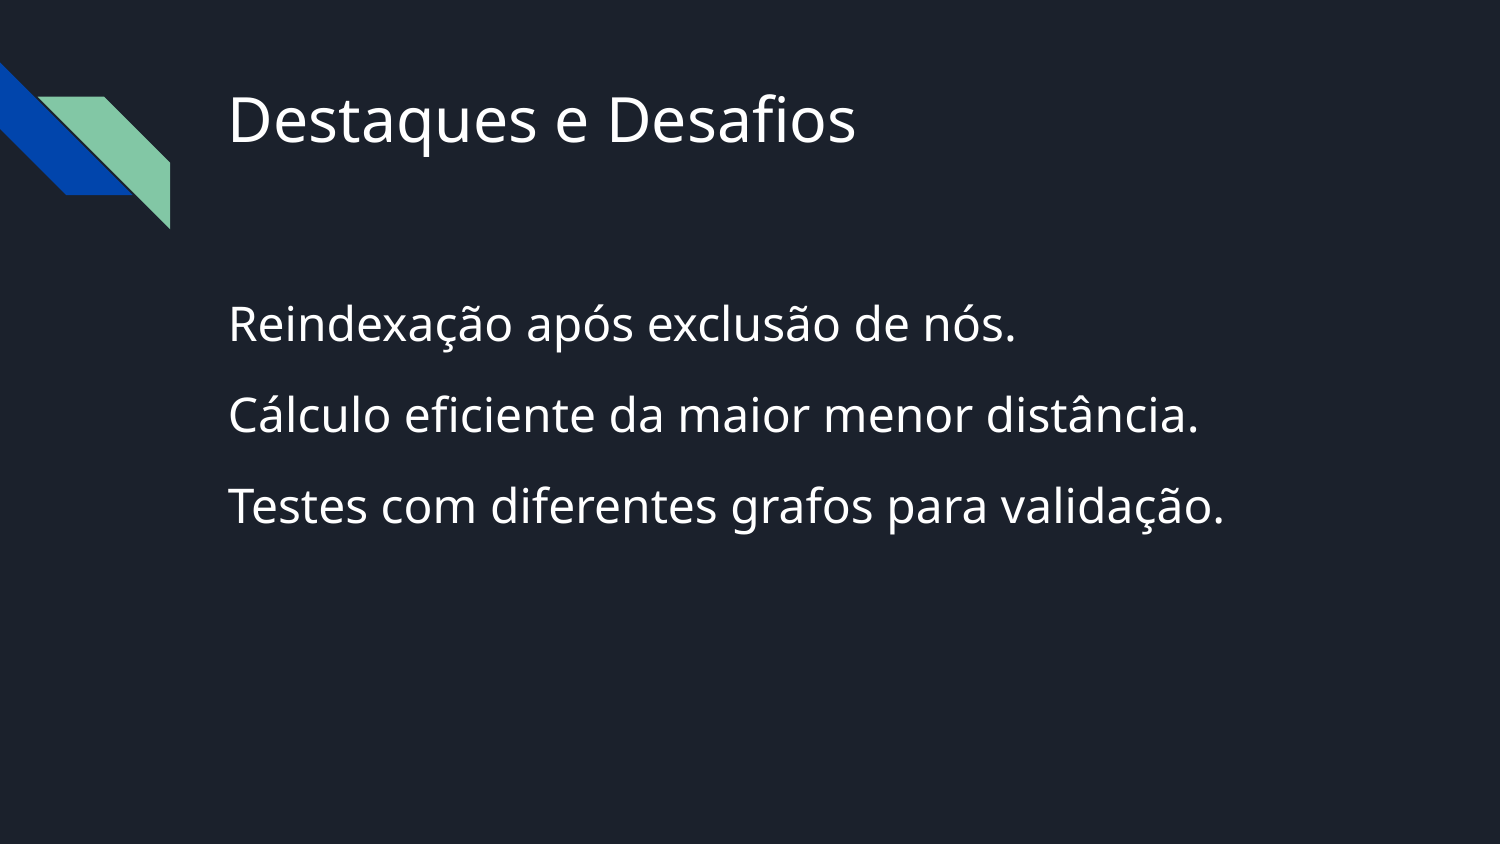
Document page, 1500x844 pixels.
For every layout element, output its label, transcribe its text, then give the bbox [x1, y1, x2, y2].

title Destaques e Desafios [212, 64, 1368, 215]
list Reindexação após exclusão de nós. Cálculo eficiente da maior menor distância. Testes com diferentes grafos para validação. [212, 270, 1368, 808]
